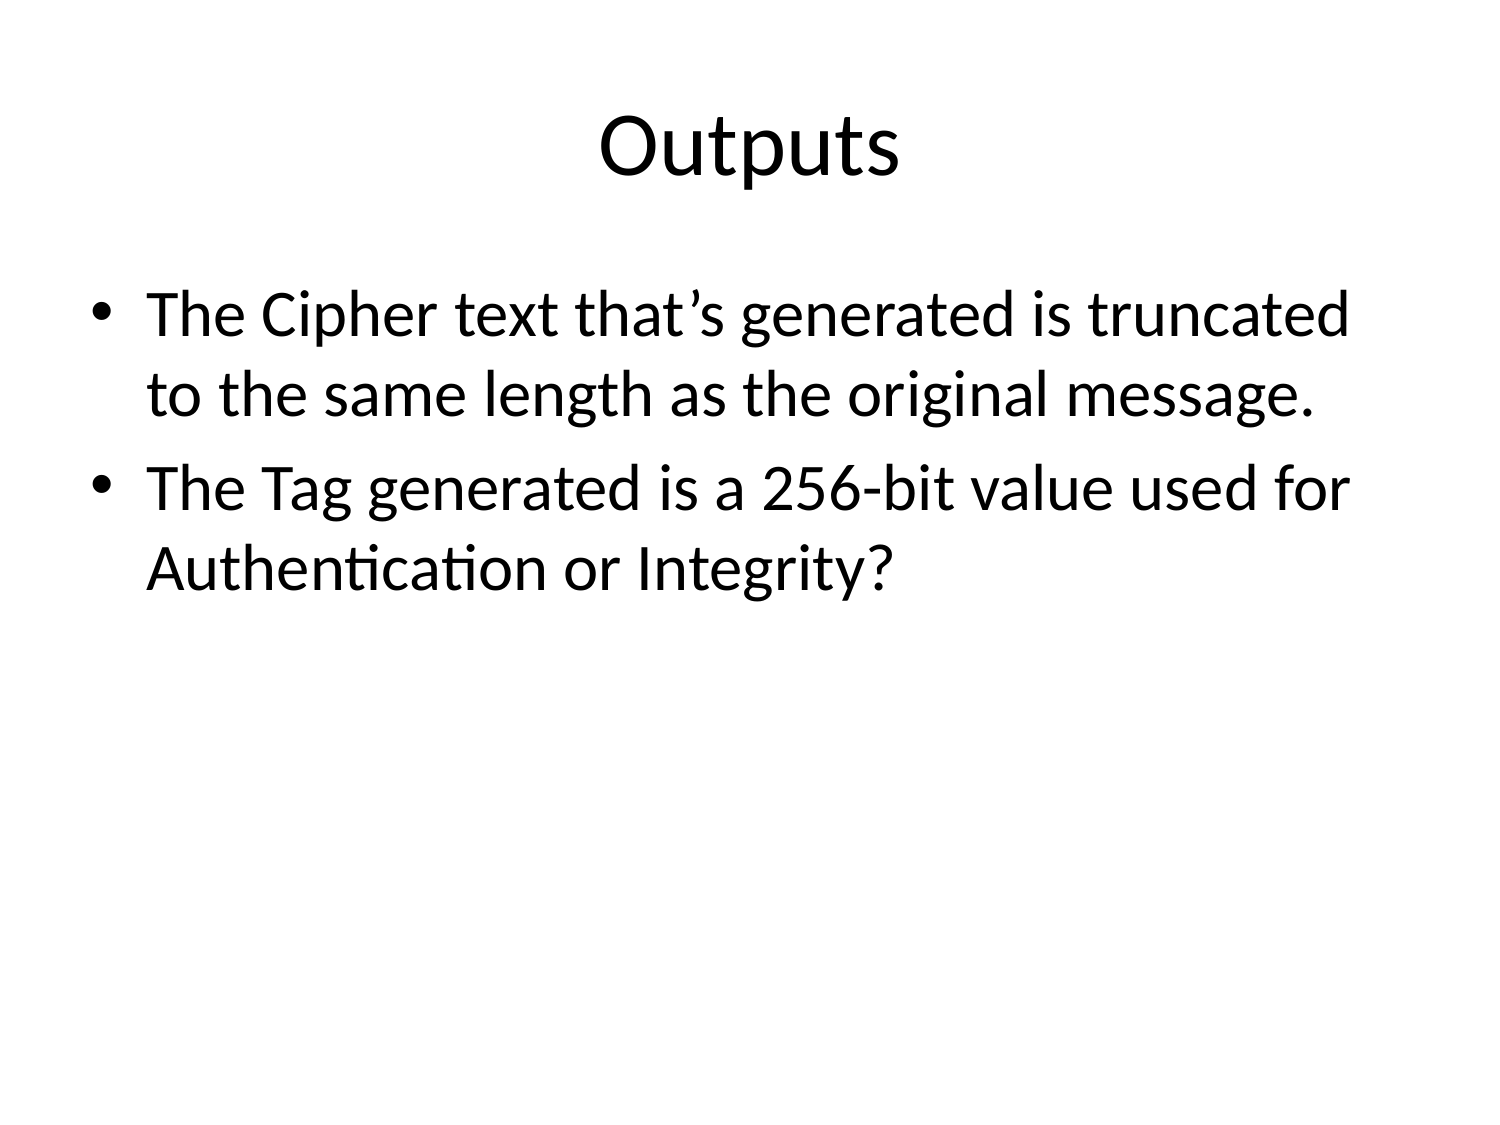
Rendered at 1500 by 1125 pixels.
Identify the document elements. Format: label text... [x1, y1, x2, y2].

title Outputs [75, 45, 1425, 233]
list The Cipher text that’s generated is truncated to the same length as the original message. The Tag generated is a 256-bit value used for Authentication or Integrity? [75, 262, 1425, 1005]
